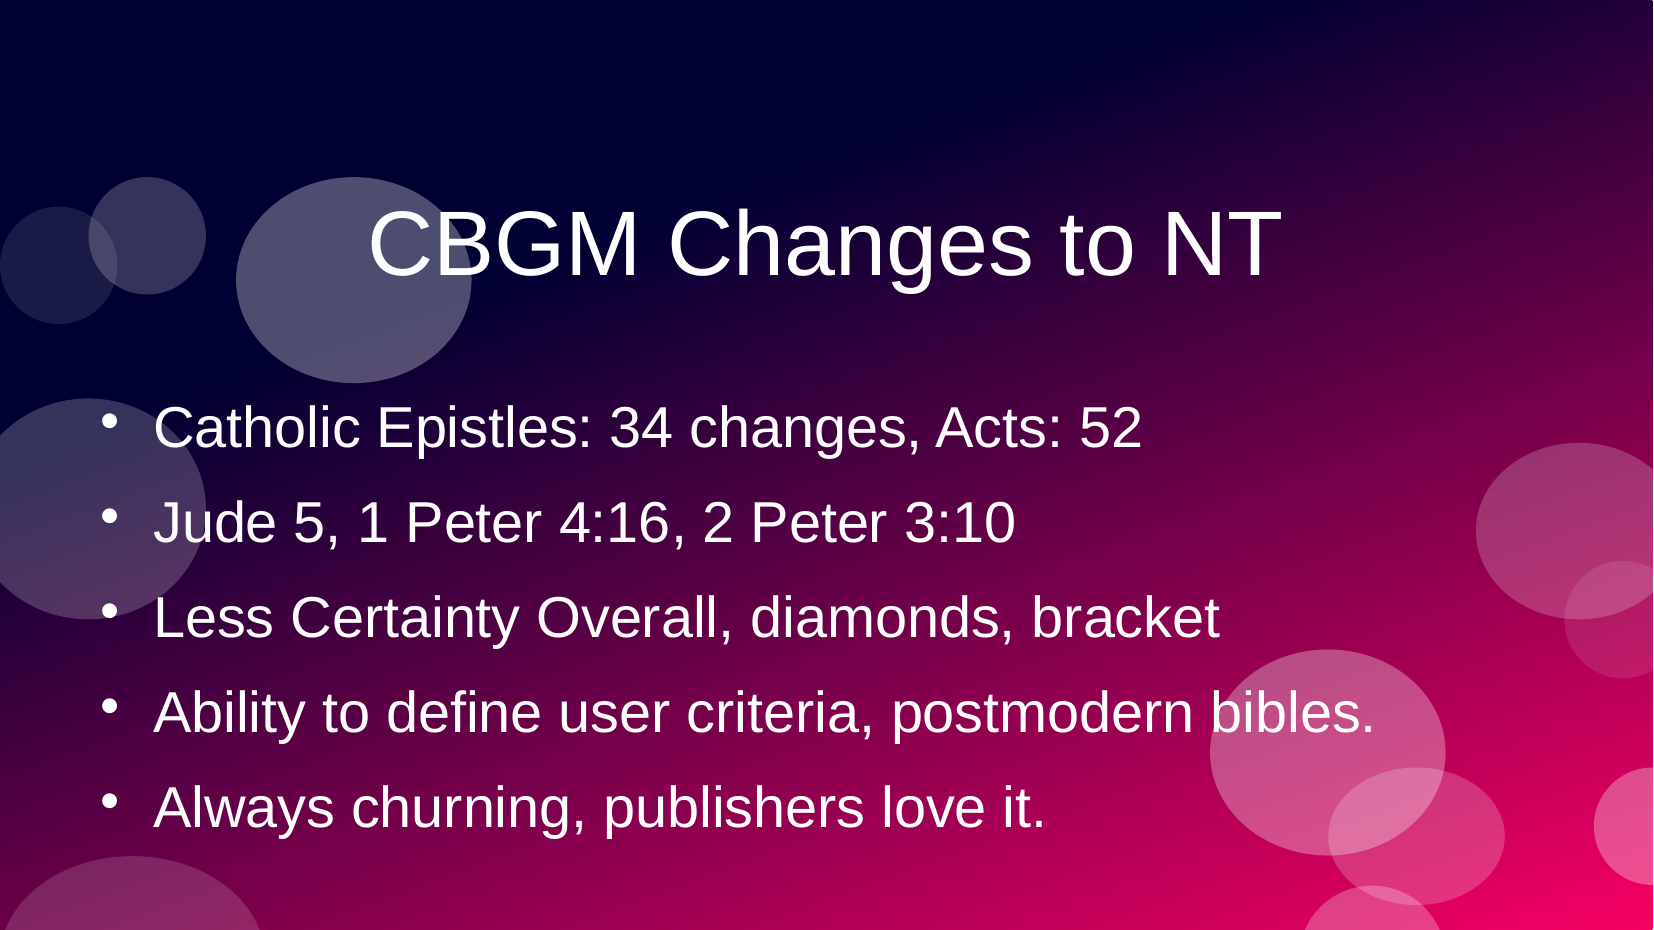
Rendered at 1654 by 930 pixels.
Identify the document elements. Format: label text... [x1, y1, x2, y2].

text_box CBGM Changes to NT [82, 132, 1570, 345]
text_box Catholic Epistles: 34 changes, Acts: 52 Jude 5, 1 Peter 4:16, 2 Peter 3:10 Less Certainty Overall, diamonds, bracket Ability to define user criteria, postmodern bibles. Always churning, publishers love it. [82, 389, 1570, 841]
